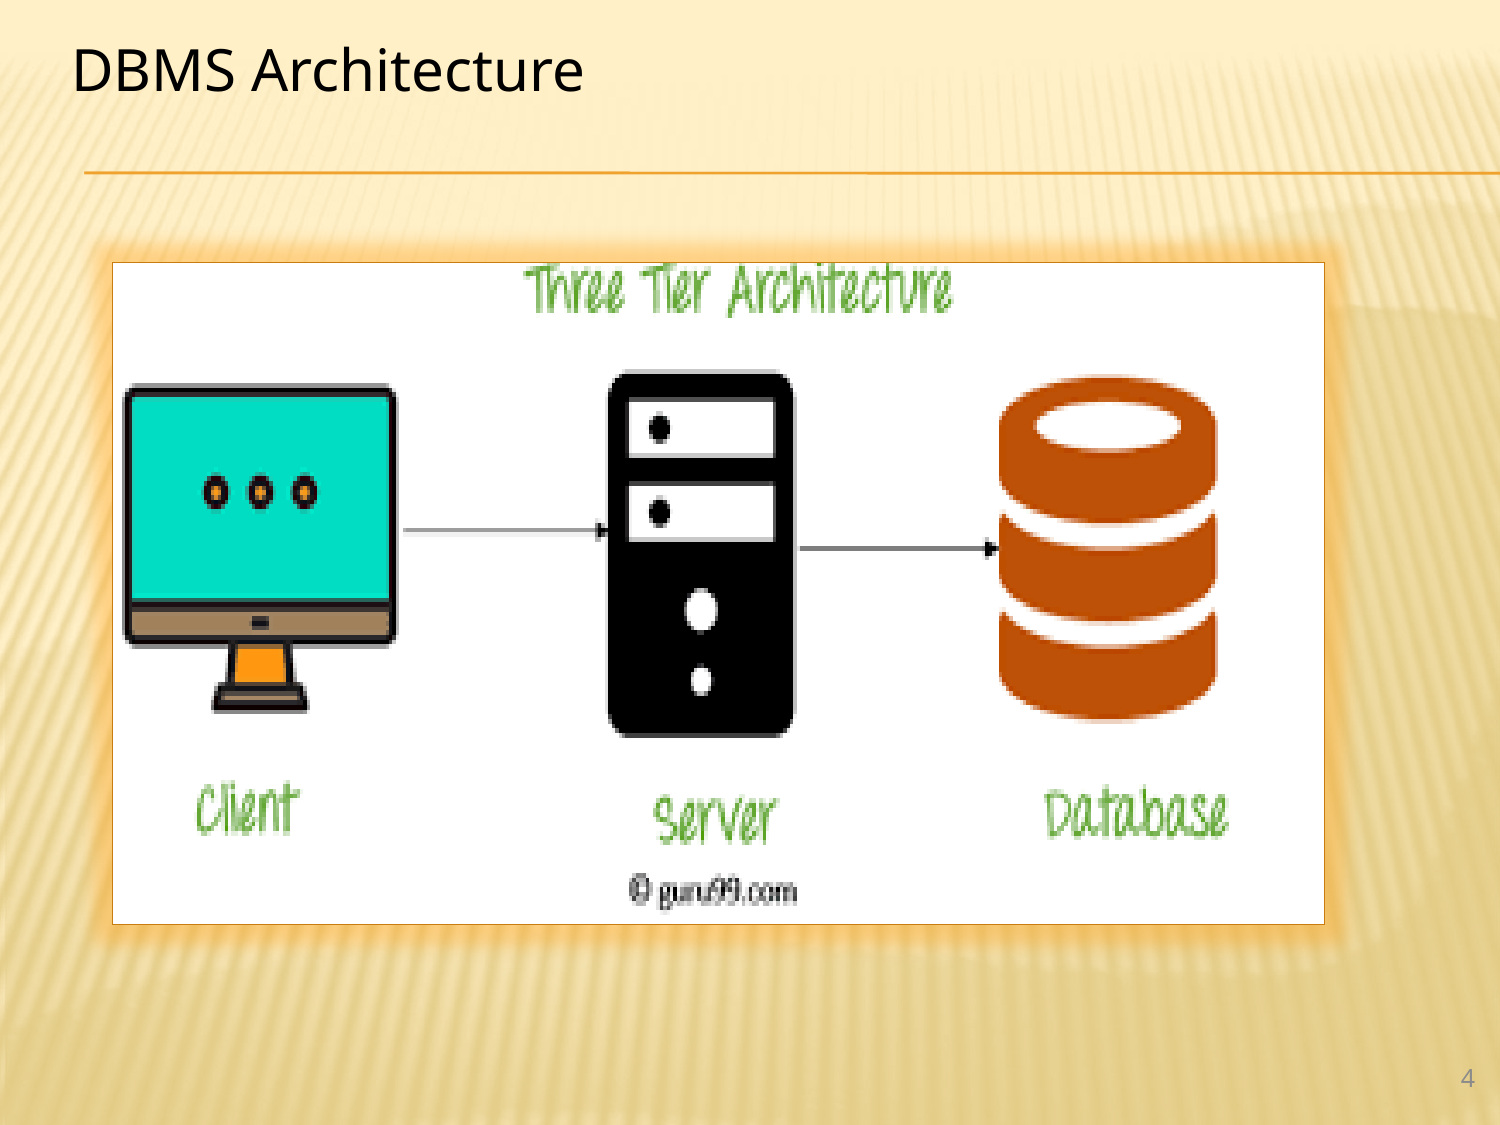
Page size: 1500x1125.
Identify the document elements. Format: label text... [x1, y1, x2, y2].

slide_number 4 [1350, 1062, 1475, 1103]
picture [112, 262, 1326, 926]
text_box DBMS Architecture [69, 31, 1044, 103]
